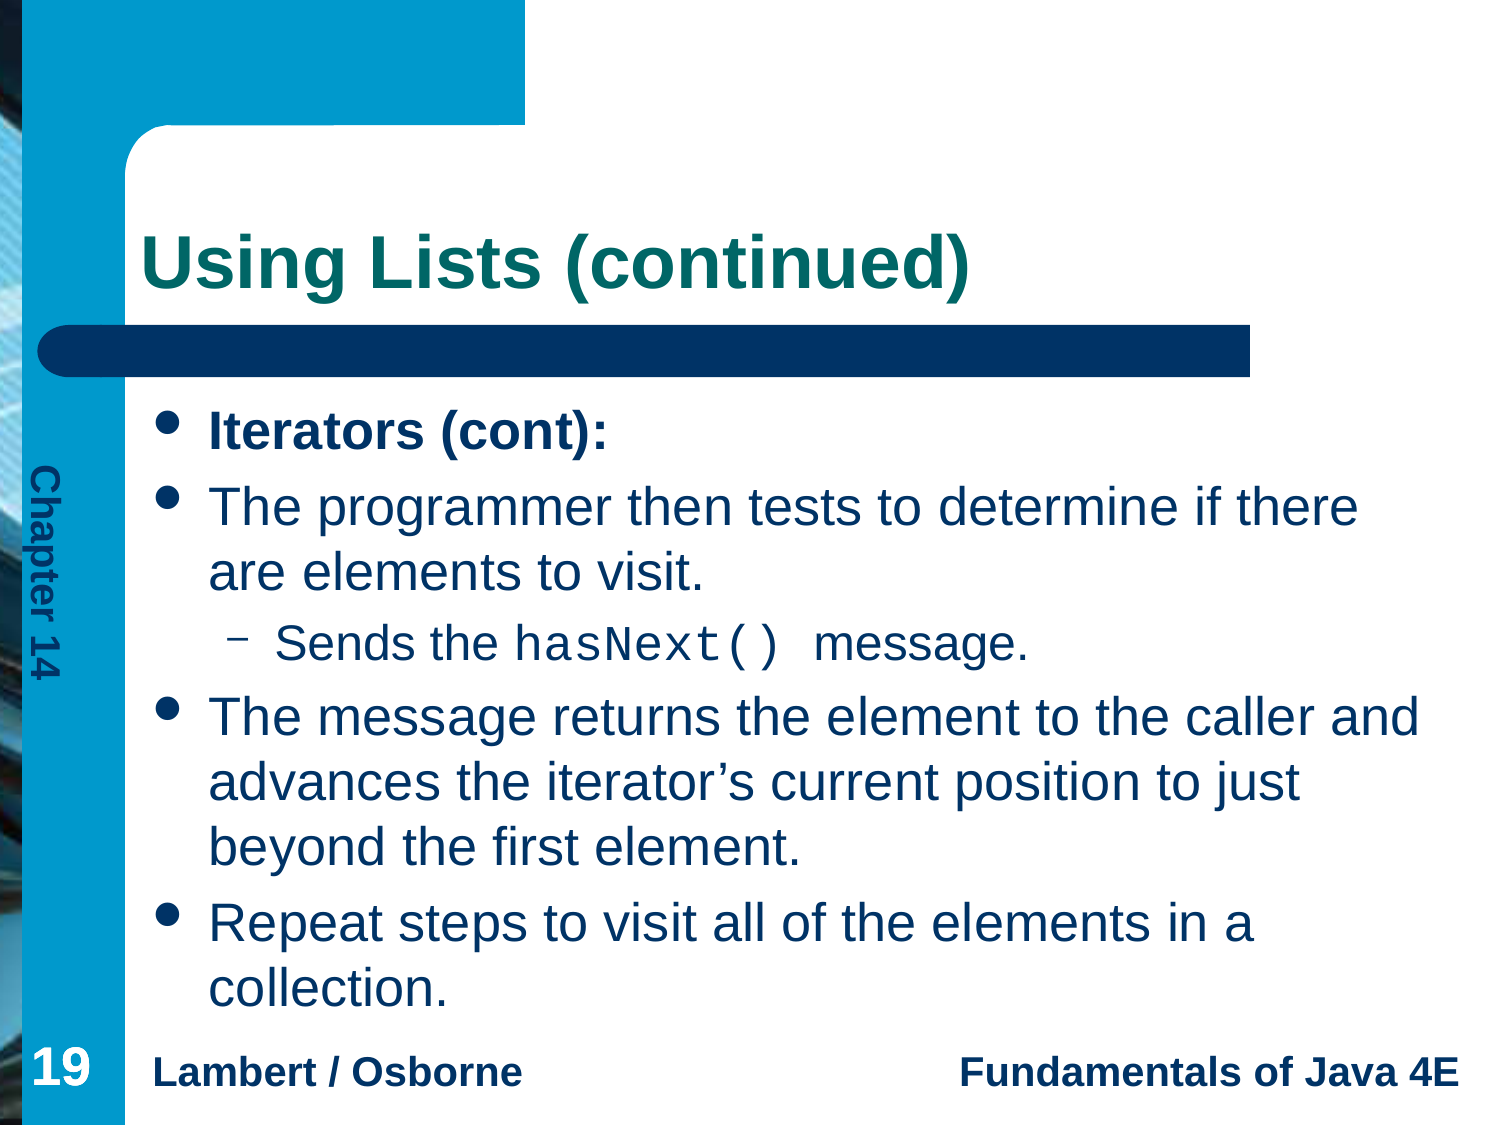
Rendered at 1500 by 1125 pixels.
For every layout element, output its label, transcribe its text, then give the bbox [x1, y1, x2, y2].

text_box 19 [13, 1023, 111, 1105]
picture [0, 0, 22, 1125]
list Iterators (cont): The programmer then tests to determine if there are elements to visit. Sends the hasNext() message. The message returns the element to the caller and advances the iterator’s current position to just beyond the first element. Repeat steps to visit all of the elements in a collection. [137, 387, 1438, 999]
title Using Lists (continued) [124, 124, 1426, 313]
